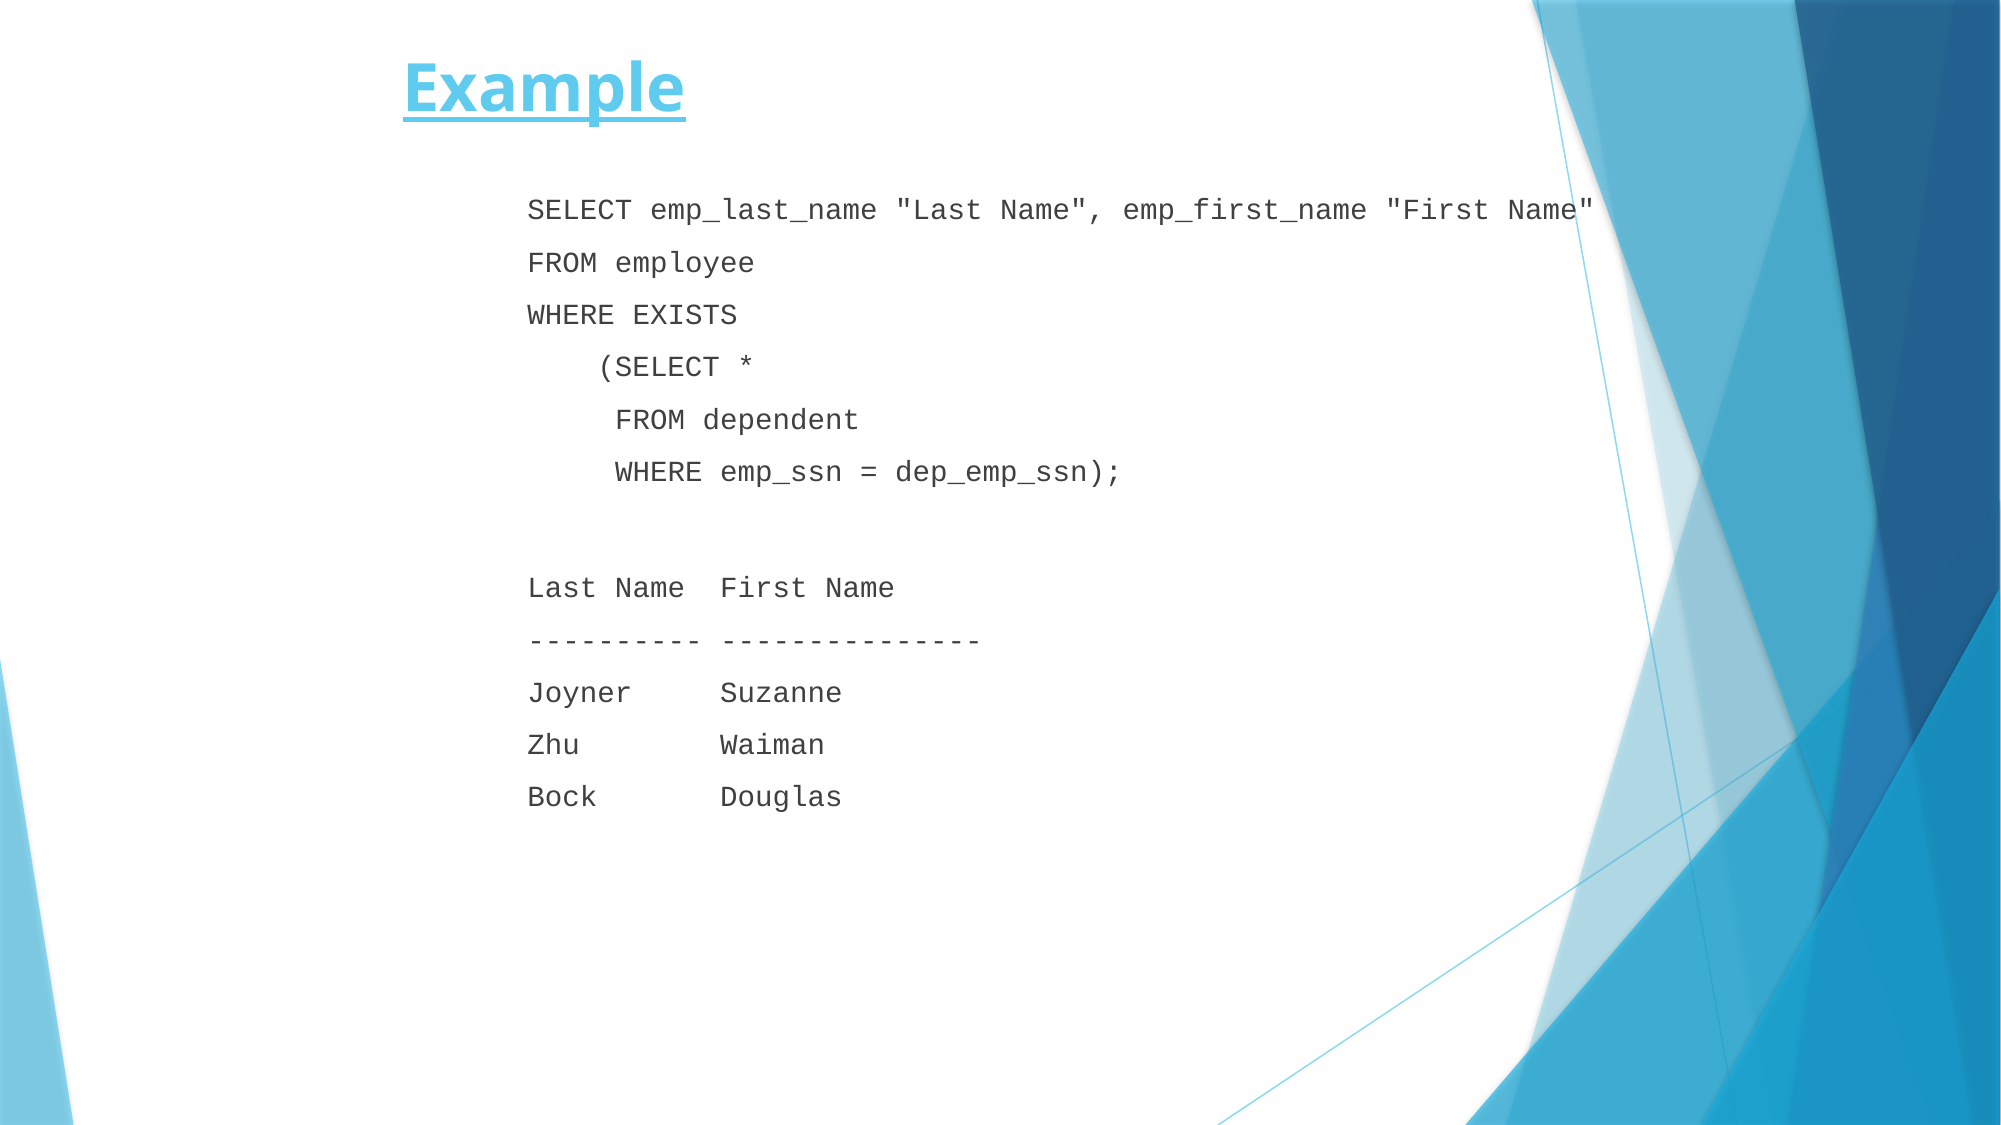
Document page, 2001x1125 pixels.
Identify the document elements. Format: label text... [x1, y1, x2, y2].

list SELECT emp_last_name "Last Name", emp_first_name "First Name" FROM employee WHERE EXISTS (SELECT * FROM dependent WHERE emp_ssn = dep_emp_ssn); Last Name First Name ---------- --------------- Joyner Suzanne Zhu Waiman Bock Douglas [362, 187, 1638, 1000]
title Example [387, 37, 1663, 138]
